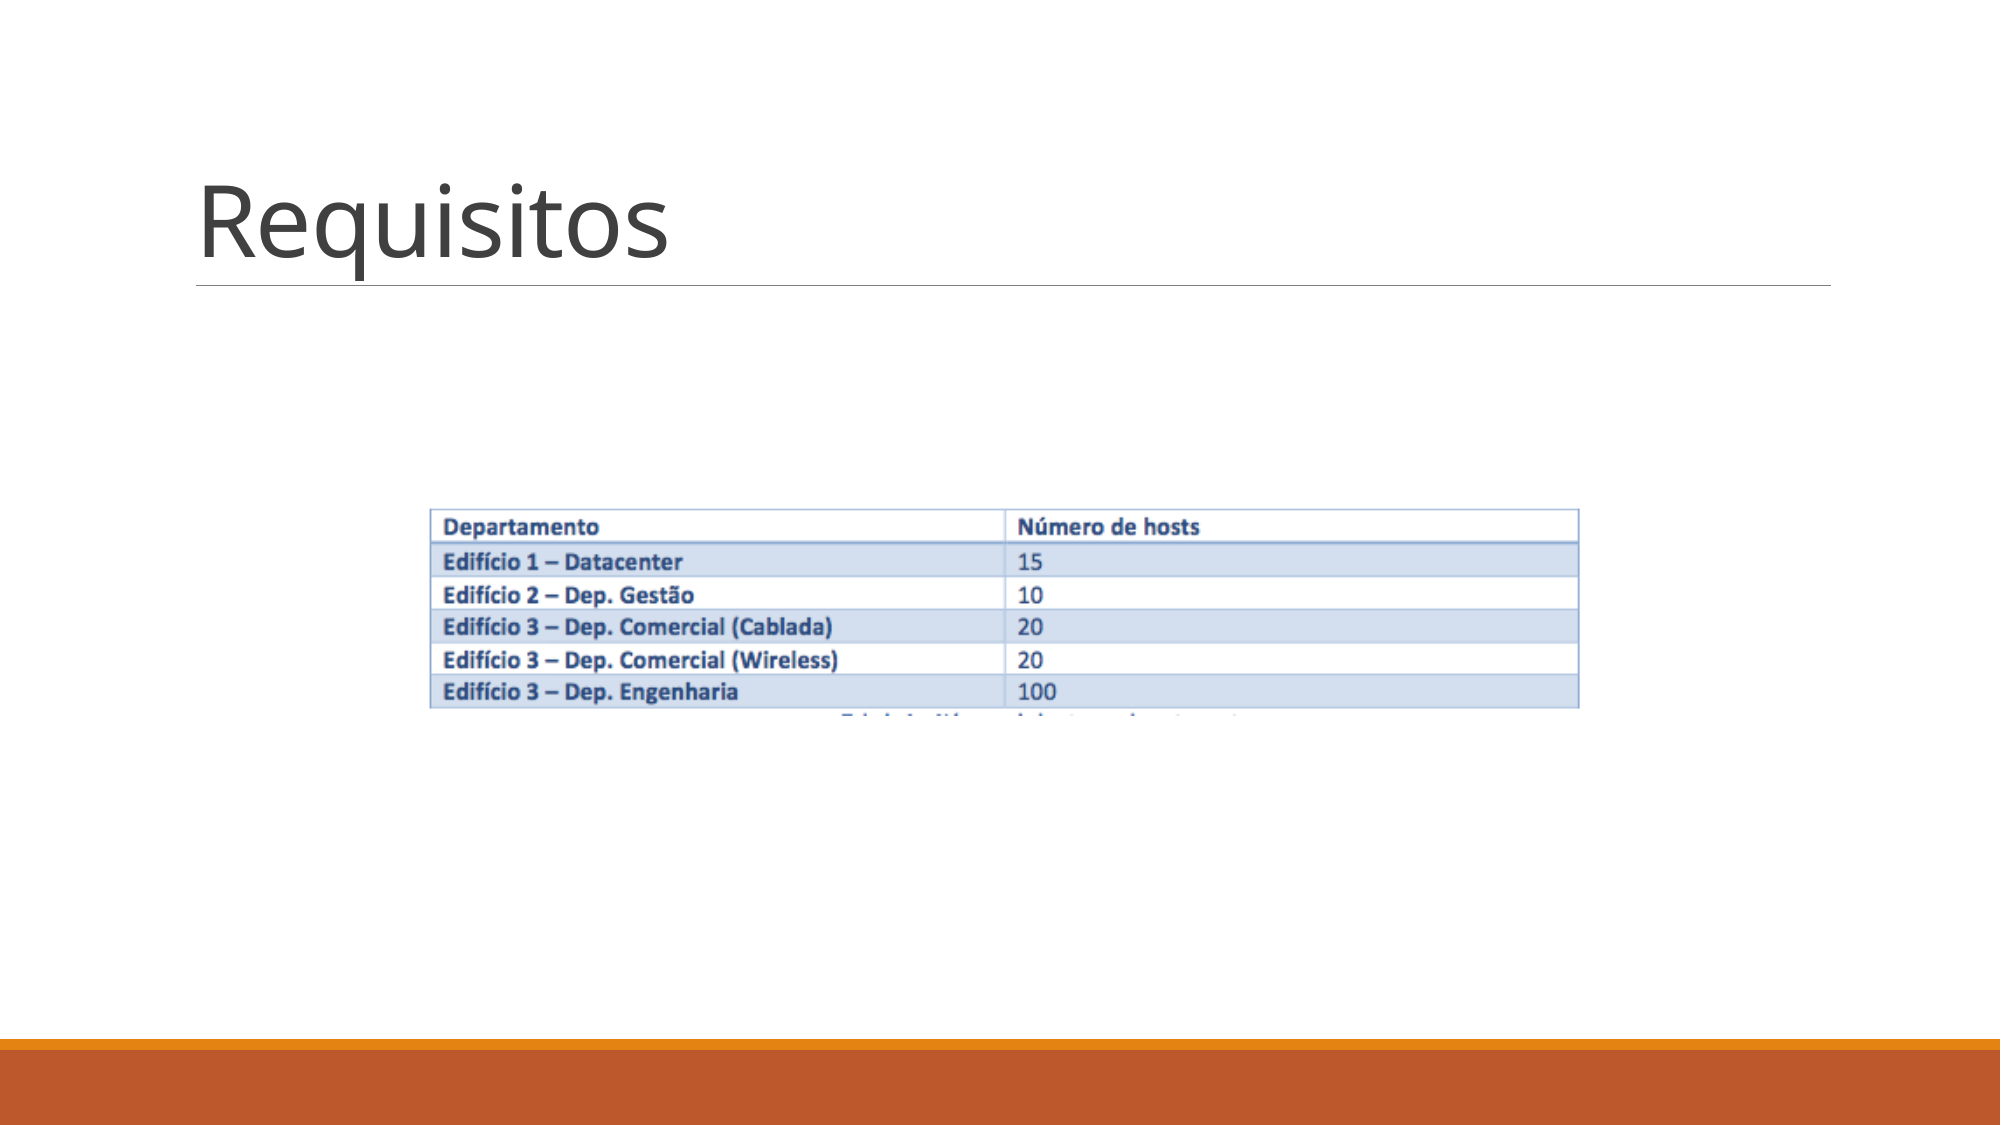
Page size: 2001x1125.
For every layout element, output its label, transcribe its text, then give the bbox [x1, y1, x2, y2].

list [423, 494, 1587, 716]
title Requisitos [180, 47, 1830, 285]
